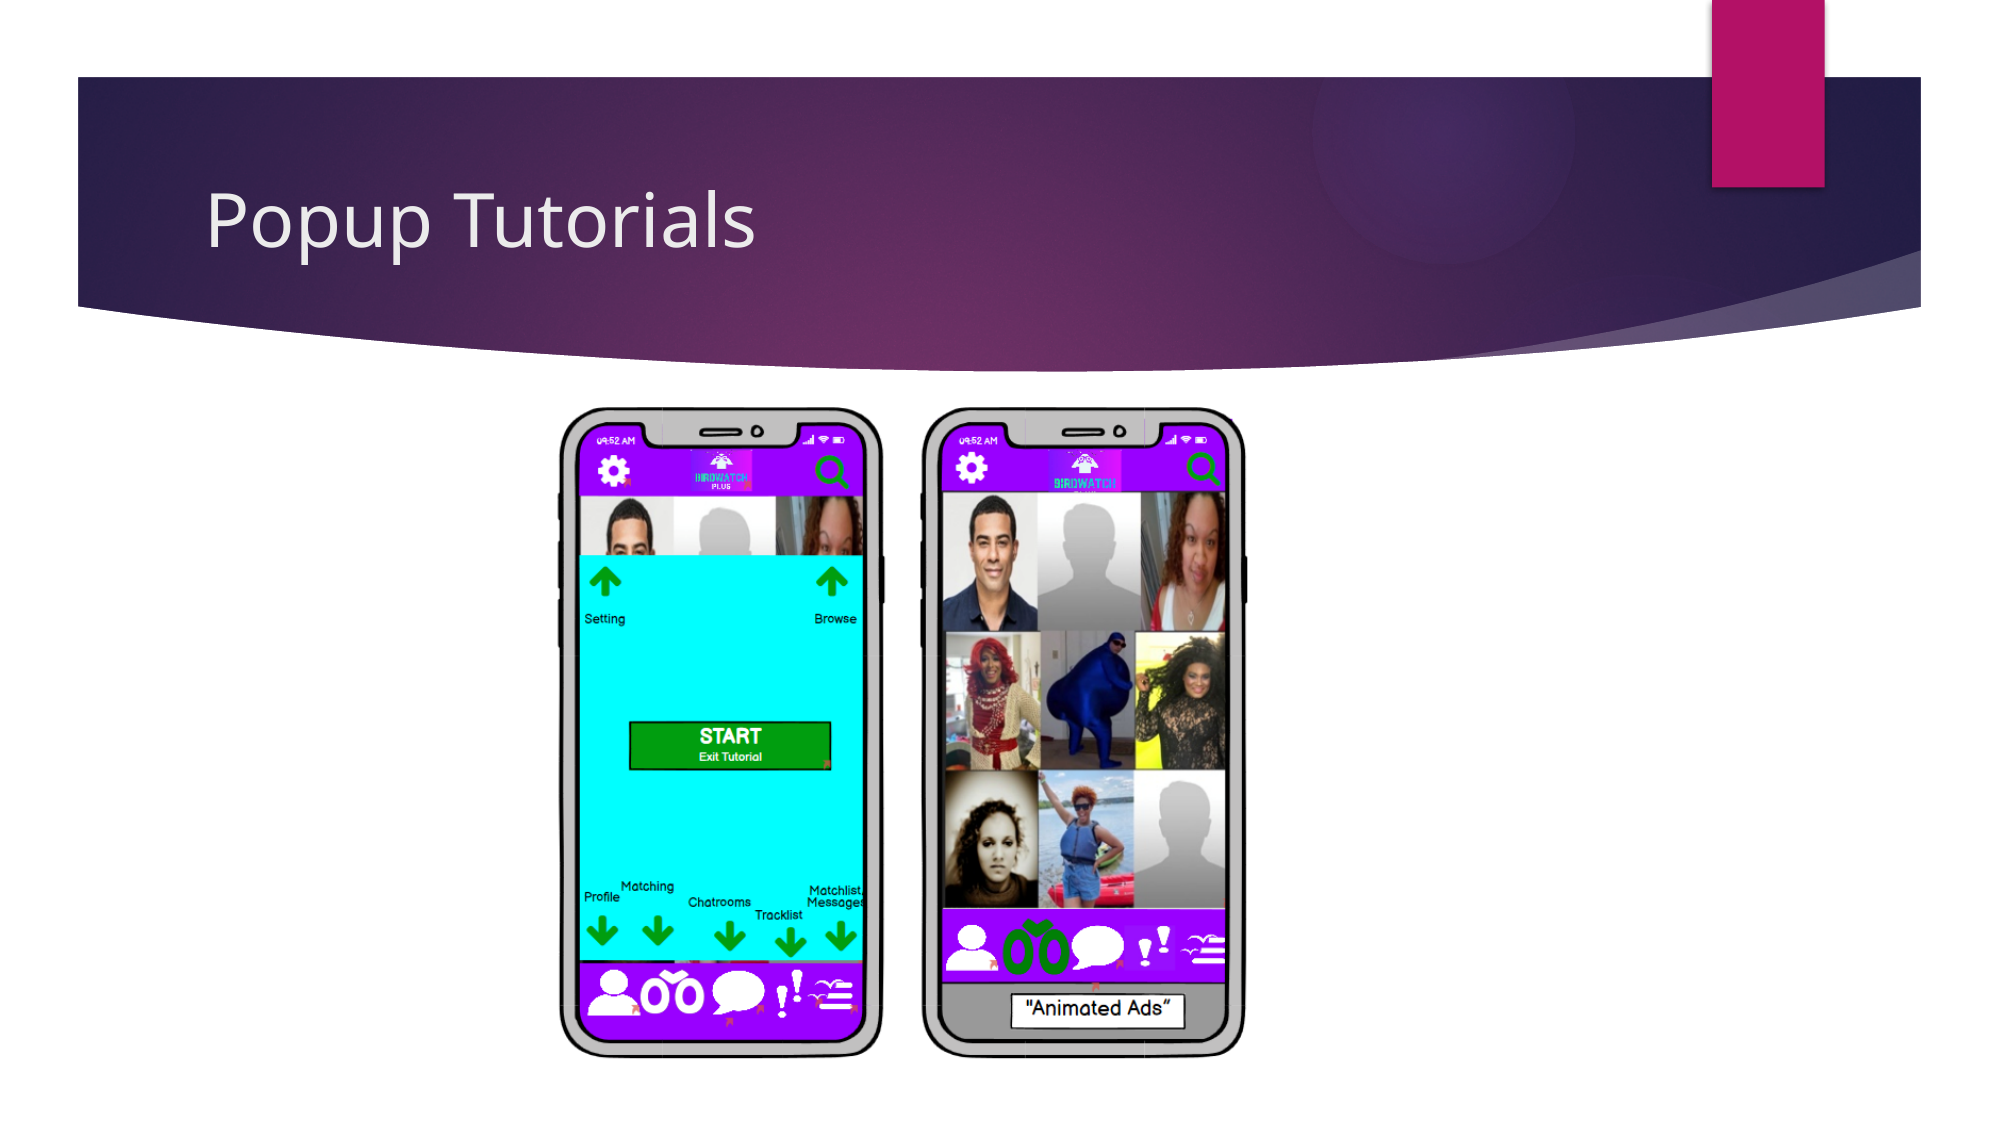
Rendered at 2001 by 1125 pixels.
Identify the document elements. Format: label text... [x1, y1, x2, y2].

title Popup Tutorials [189, 159, 1627, 276]
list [547, 389, 1276, 1071]
